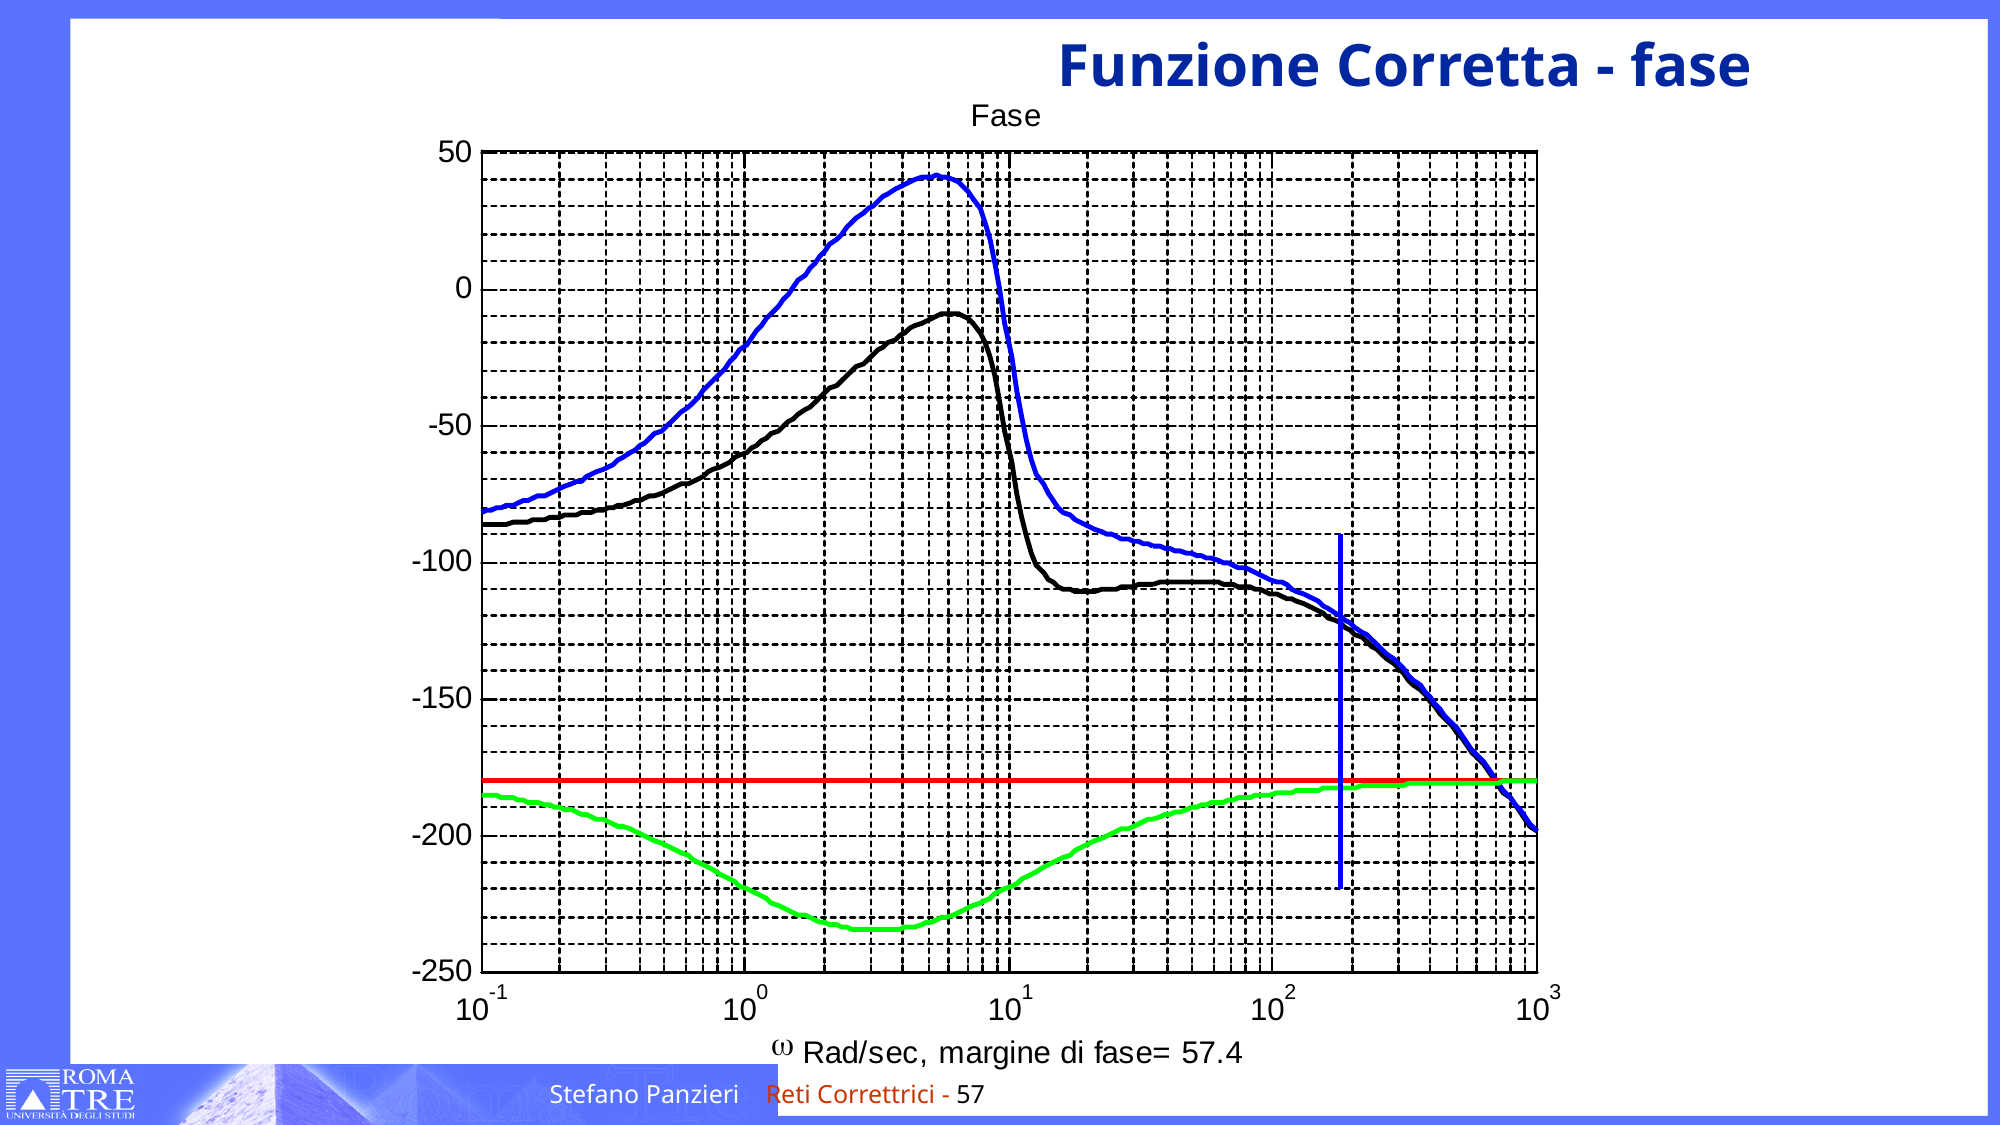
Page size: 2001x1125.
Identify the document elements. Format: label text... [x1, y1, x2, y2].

title Funzione Corretta - fase [268, 11, 1763, 97]
picture [770, 1087, 776, 1094]
picture [0, 76, 1667, 1125]
